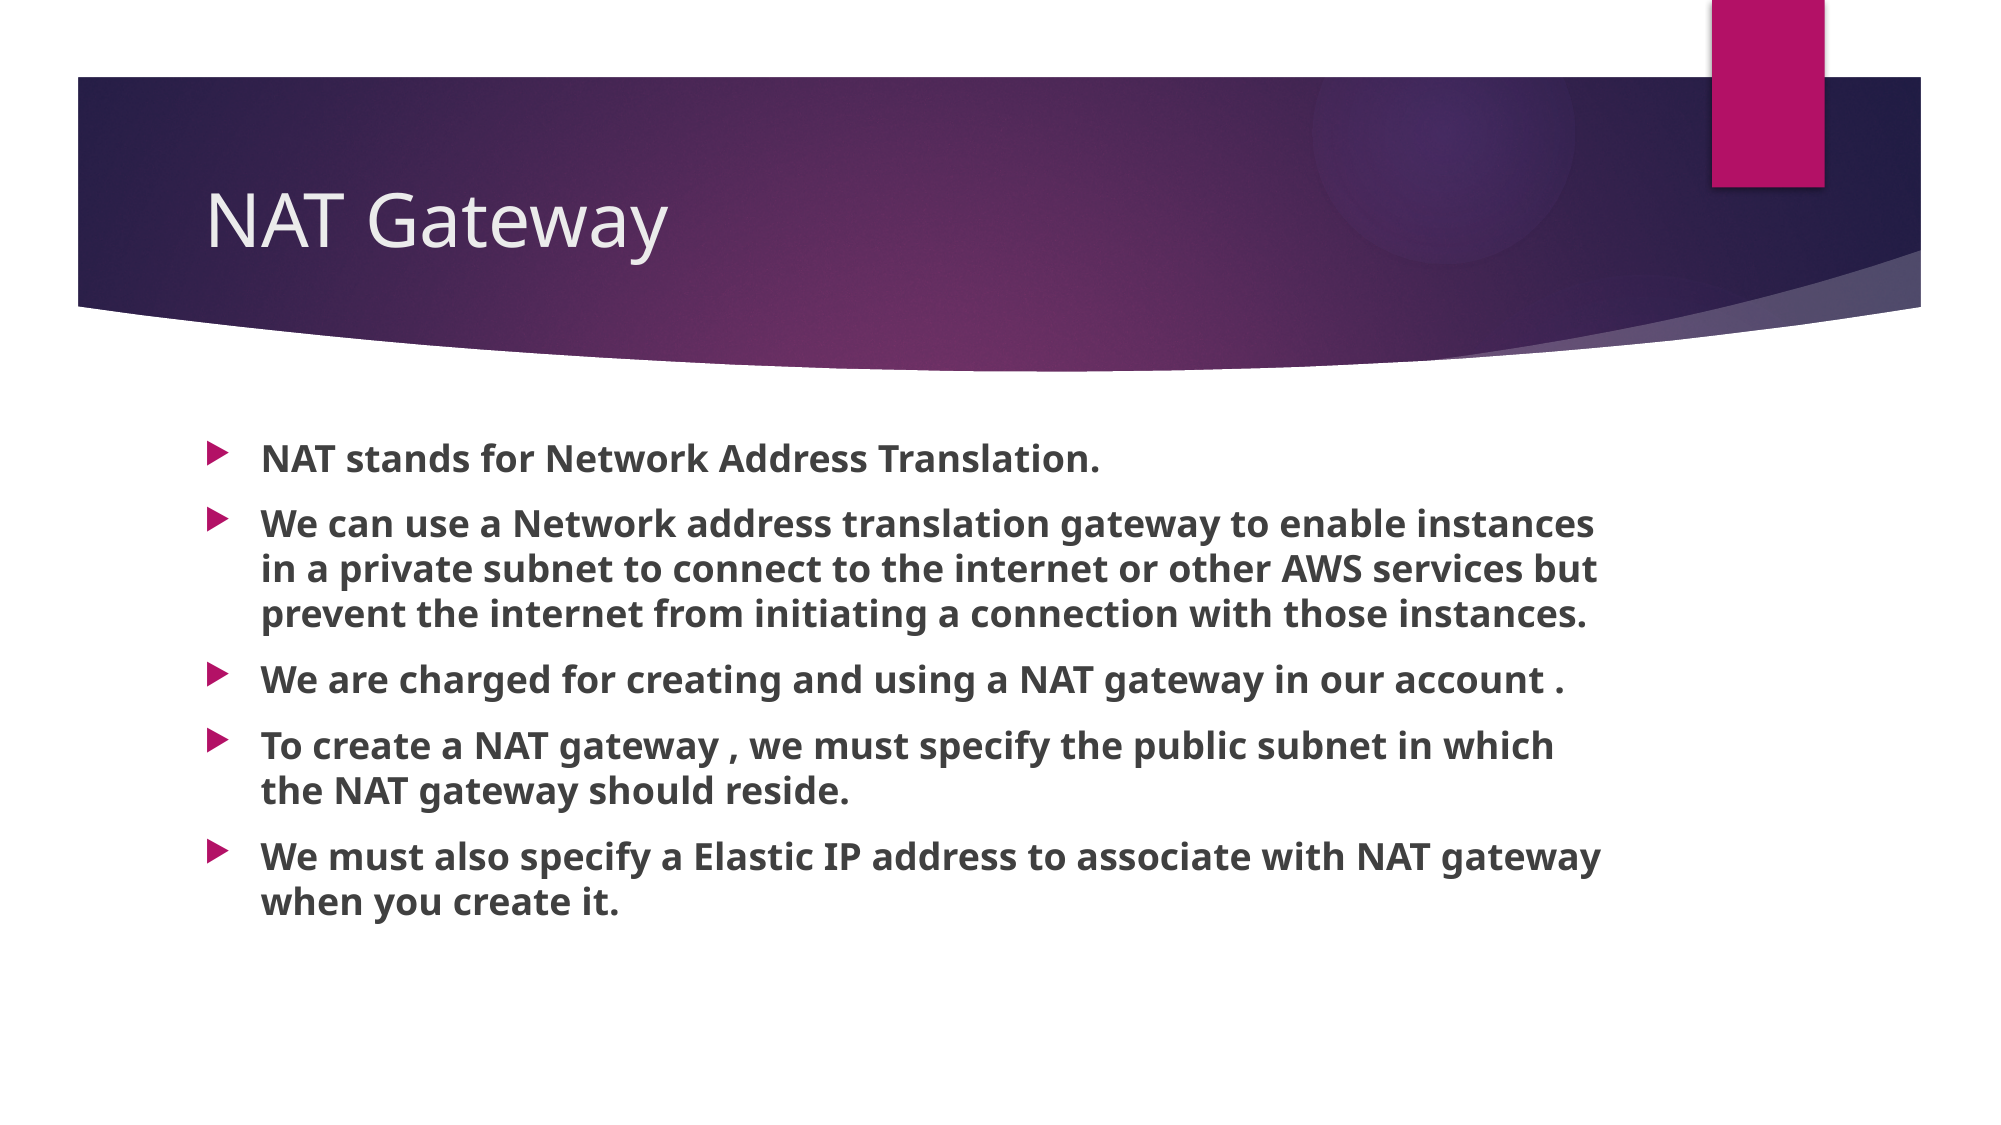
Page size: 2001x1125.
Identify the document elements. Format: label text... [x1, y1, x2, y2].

list NAT stands for Network Address Translation. We can use a Network address translation gateway to enable instances in a private subnet to connect to the internet or other AWS services but prevent the internet from initiating a connection with those instances. We are charged for creating and using a NAT gateway in our account . To create a NAT gateway , we must specify the public subnet in which the NAT gateway should reside. We must also specify a Elastic IP address to associate with NAT gateway when you create it. [189, 427, 1638, 988]
title NAT Gateway [189, 159, 1627, 276]
